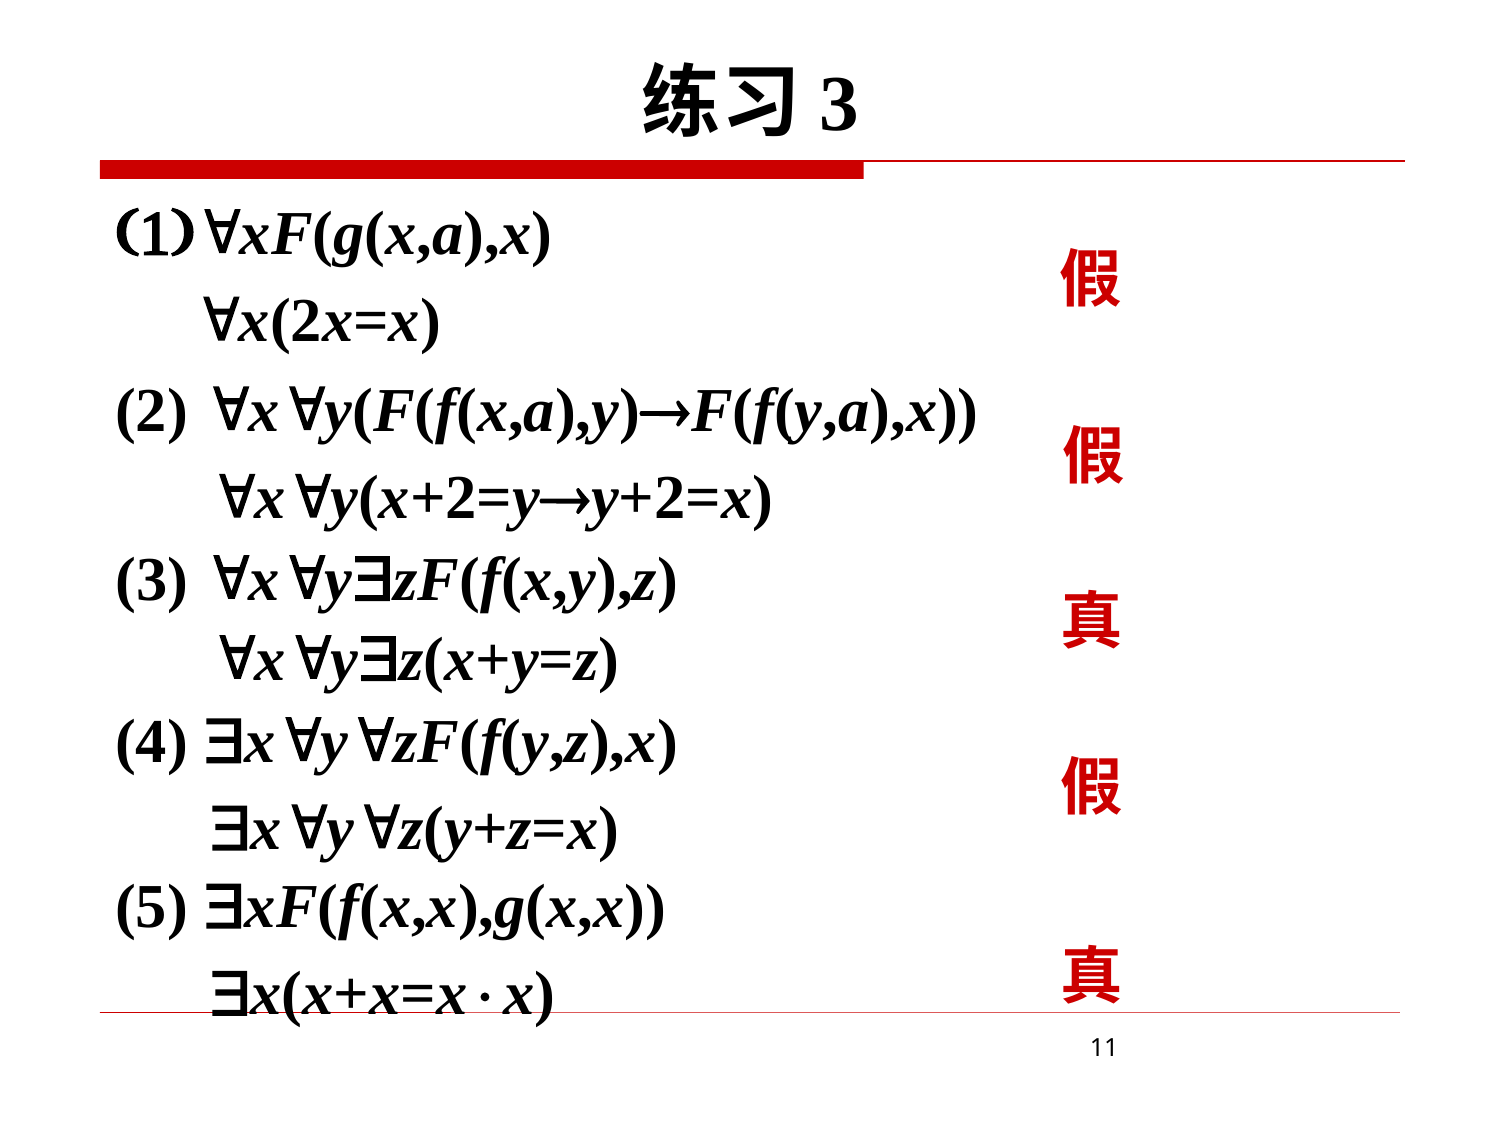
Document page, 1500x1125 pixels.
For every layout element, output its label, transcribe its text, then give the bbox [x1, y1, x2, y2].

text_box 假 [1045, 231, 1176, 315]
text_box 假 [1045, 739, 1152, 811]
text_box xF(g(x,a),x) x(2x=x) [100, 184, 1017, 361]
title 练习3 [94, 31, 1407, 154]
text_box 真 [1045, 928, 1152, 1024]
list (3) xyzF(f(x,y),z) xyz(x+y=z) [100, 538, 1188, 717]
slide_number 11 [1074, 1024, 1401, 1103]
text_box (4) xyzF(f(y,z),x) xyz(y+z=x) [100, 692, 1093, 846]
text_box (2) xy(F(f(x,a),y)F(f(y,a),x)) xy(x+2=yy+2=x) [100, 361, 1341, 527]
text_box 假 [994, 408, 1140, 499]
text_box 真 [1045, 574, 1188, 669]
text_box (5) xF(f(x,x),g(x,x)) x(x+x=xx) [100, 857, 1081, 1012]
